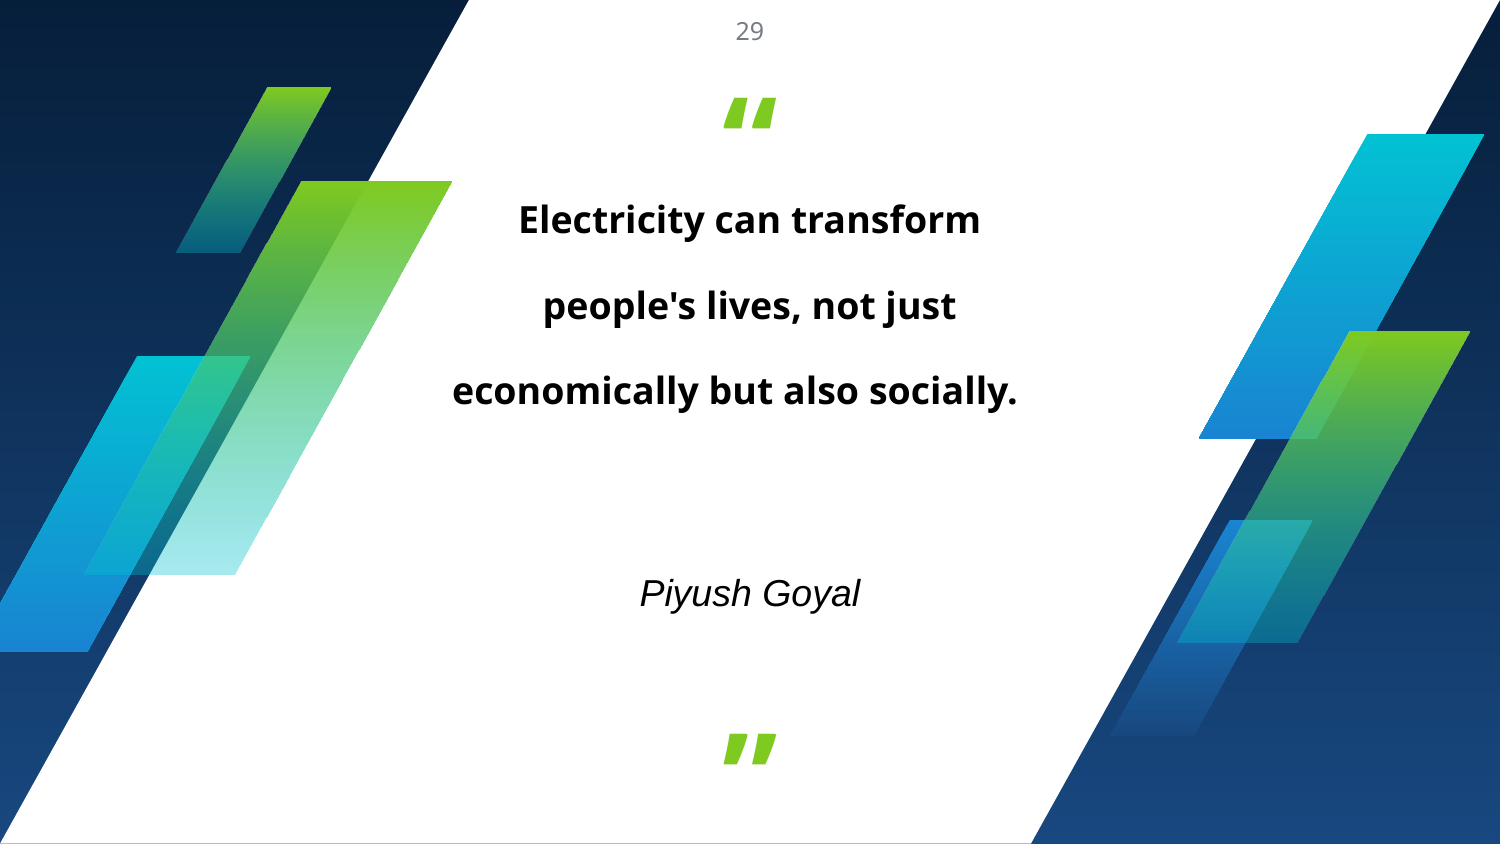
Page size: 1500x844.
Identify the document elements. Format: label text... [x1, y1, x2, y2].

slide_number ‹#› [714, 0, 786, 65]
list Electricity can transform people's lives, not just economically but also socially. Piyush Goyal [450, 333, 1050, 659]
